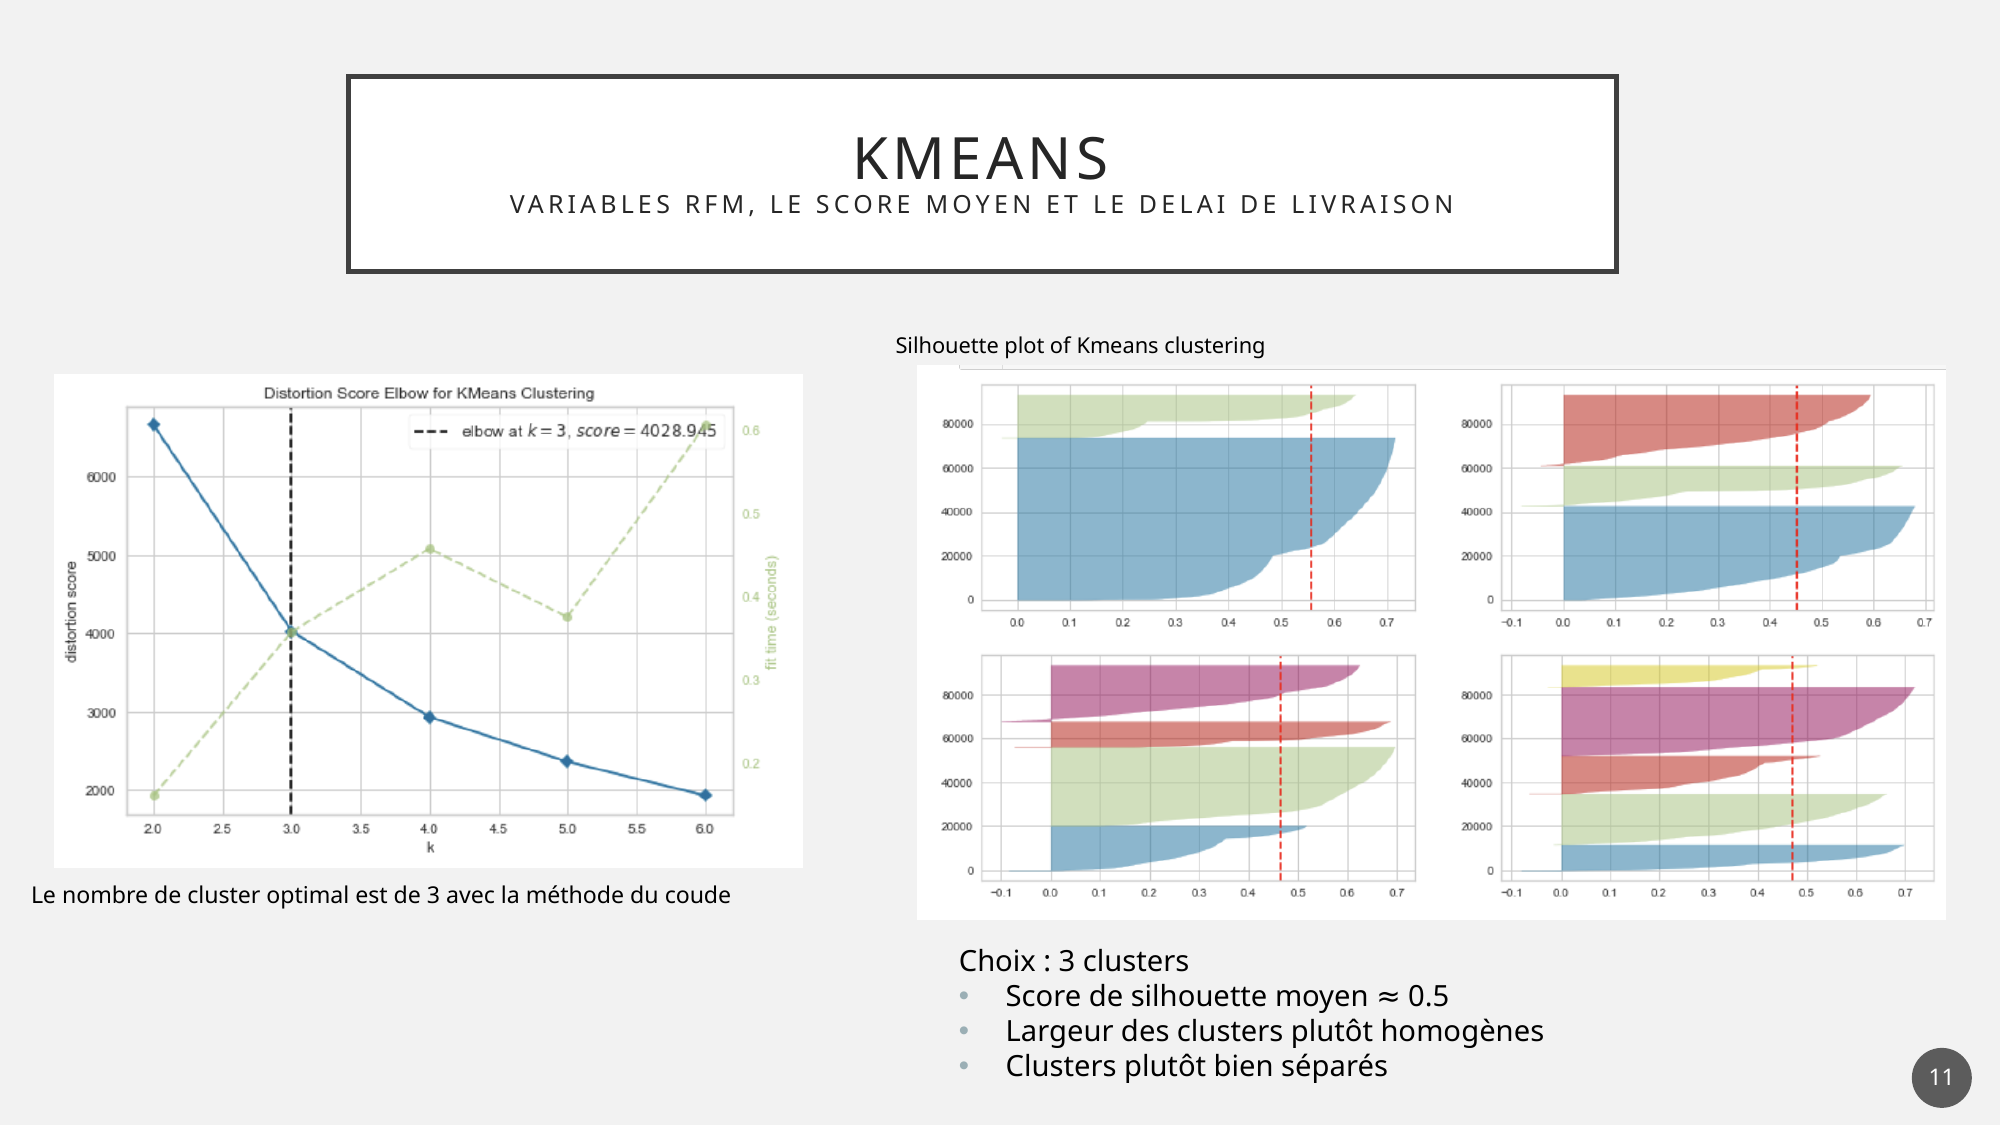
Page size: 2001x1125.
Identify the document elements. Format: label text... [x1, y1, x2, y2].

list Le nombre de cluster optimal est de 3 avec la méthode du coude [16, 873, 827, 934]
text_box Silhouette plot of Kmeans clustering [880, 324, 1282, 366]
slide_number 11 [1911, 1047, 1972, 1108]
text_box Choix : 3 clusters Score de silhouette moyen ≈ 0.5 Largeur des clusters plutôt homogènes Clusters plutôt bien séparés [943, 935, 1682, 1090]
picture [54, 374, 803, 868]
title KMEANS variables RFM, le score moyen et le delai de livraison [346, 74, 1619, 274]
picture [917, 365, 1946, 920]
